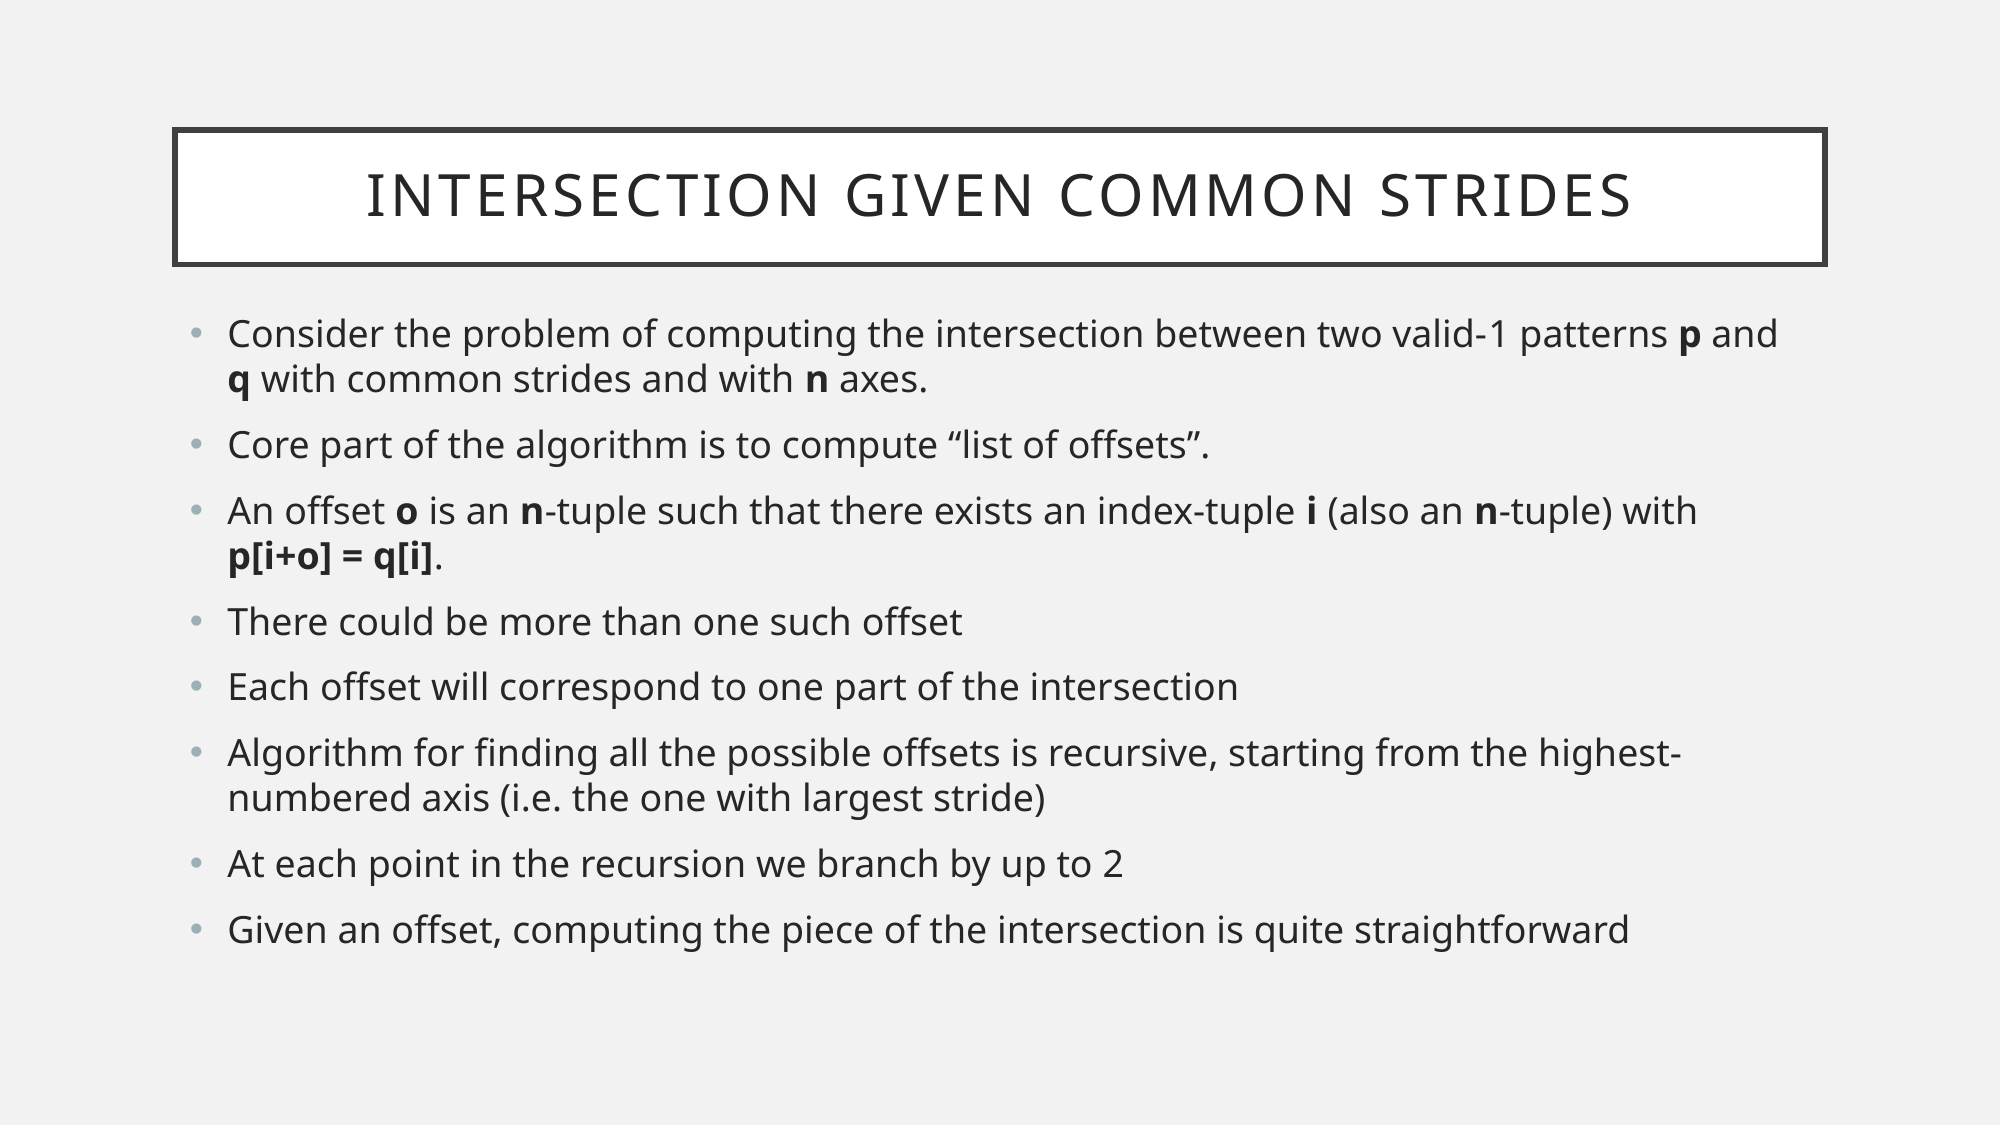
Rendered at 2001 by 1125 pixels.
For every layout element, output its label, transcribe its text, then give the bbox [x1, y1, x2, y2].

list Consider the problem of computing the intersection between two valid-1 patterns p and q with common strides and with n axes. Core part of the algorithm is to compute “list of offsets”. An offset o is an n-tuple such that there exists an index-tuple i (also an n-tuple) with p[i+o] = q[i]. There could be more than one such offset Each offset will correspond to one part of the intersection Algorithm for finding all the possible offsets is recursive, starting from the highest-numbered axis (i.e. the one with largest stride) At each point in the recursion we branch by up to 2 Given an offset, computing the piece of the intersection is quite straightforward [174, 302, 1825, 1056]
title intersection given common strides [172, 127, 1828, 267]
